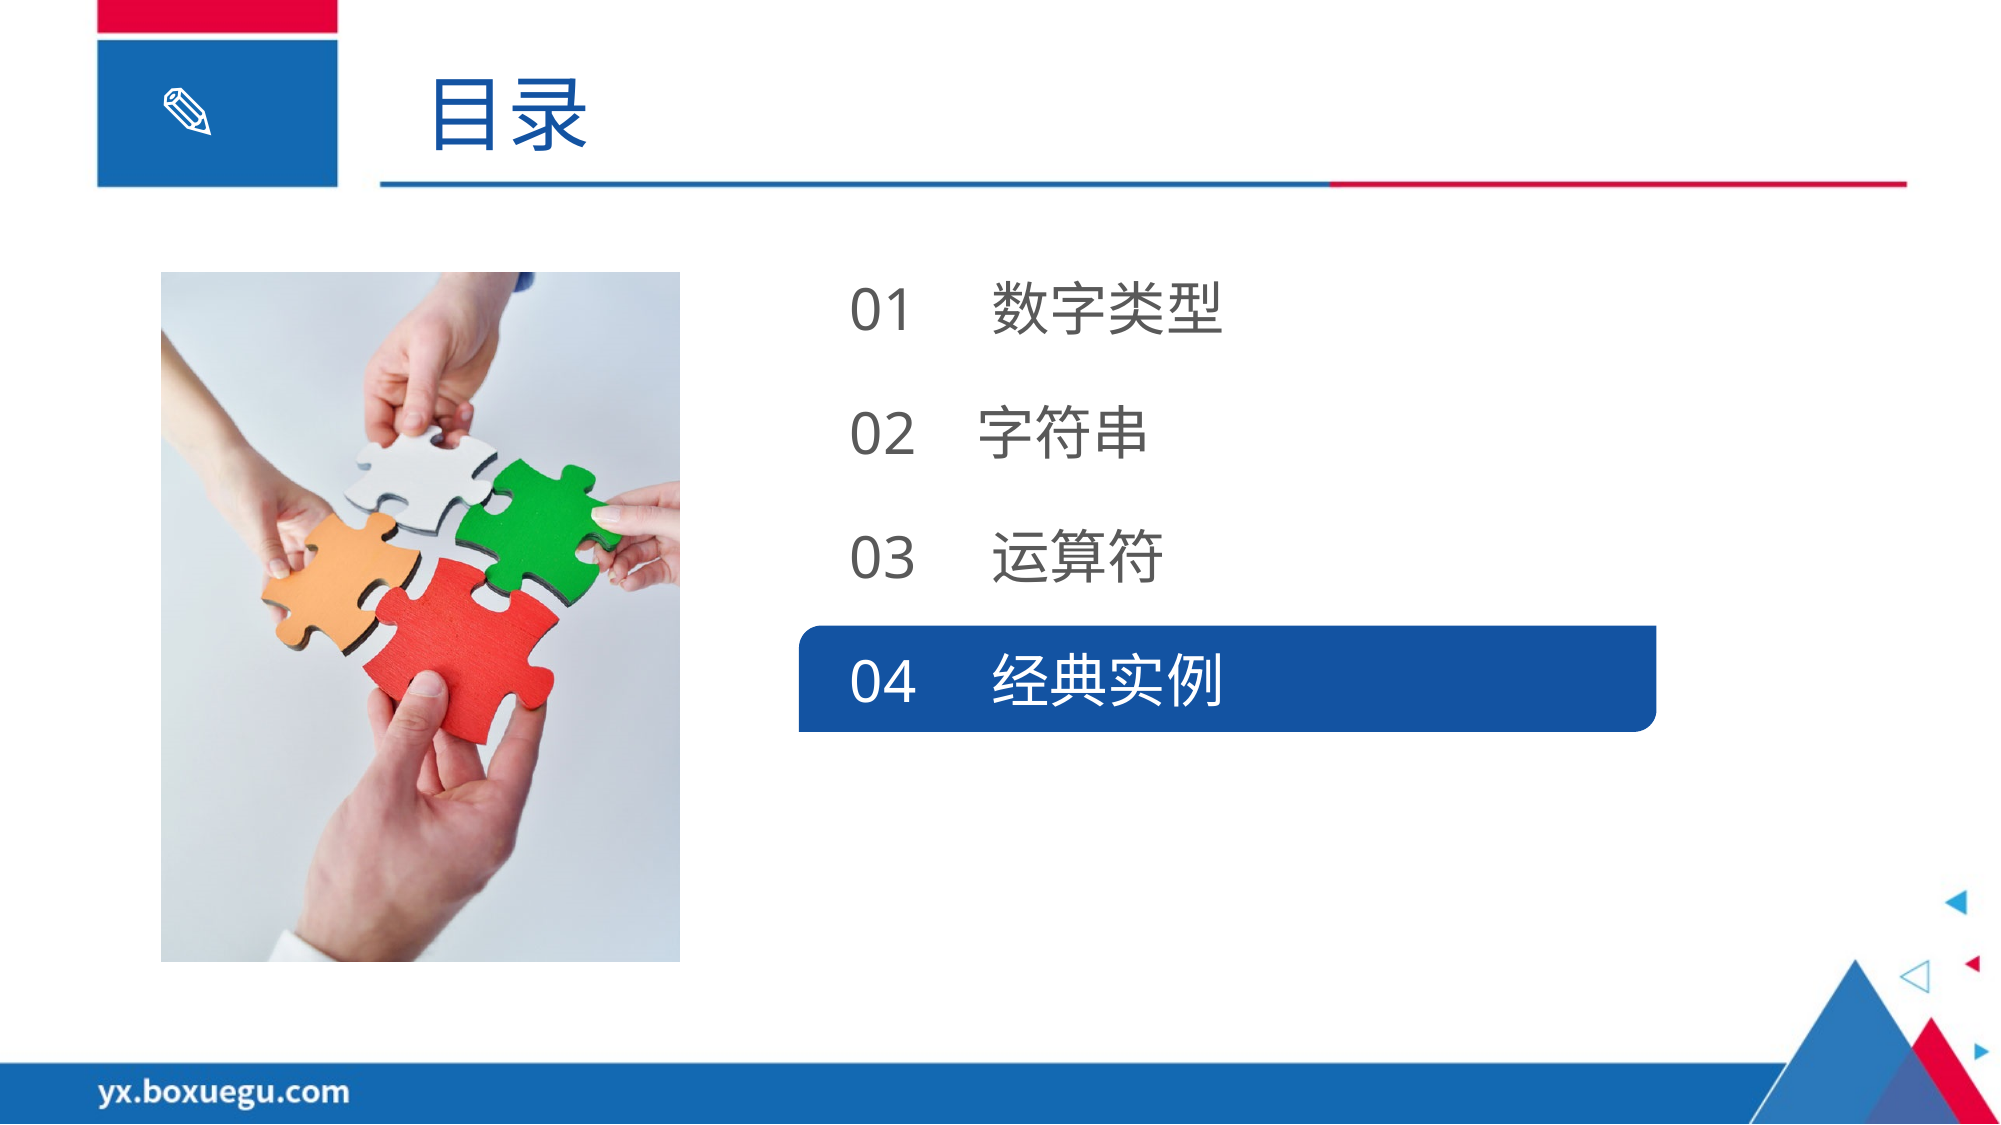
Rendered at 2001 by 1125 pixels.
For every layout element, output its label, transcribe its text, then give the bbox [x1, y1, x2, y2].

text_box 02 字符串 [849, 395, 1606, 467]
picture [0, 0, 2000, 1124]
text_box 04 经典实例 [849, 643, 1722, 714]
text_box 03 运算符 [849, 519, 1657, 590]
text_box 目录 [409, 53, 899, 169]
text_box 01 数字类型 [849, 272, 1497, 343]
text_box [797, 624, 1658, 733]
